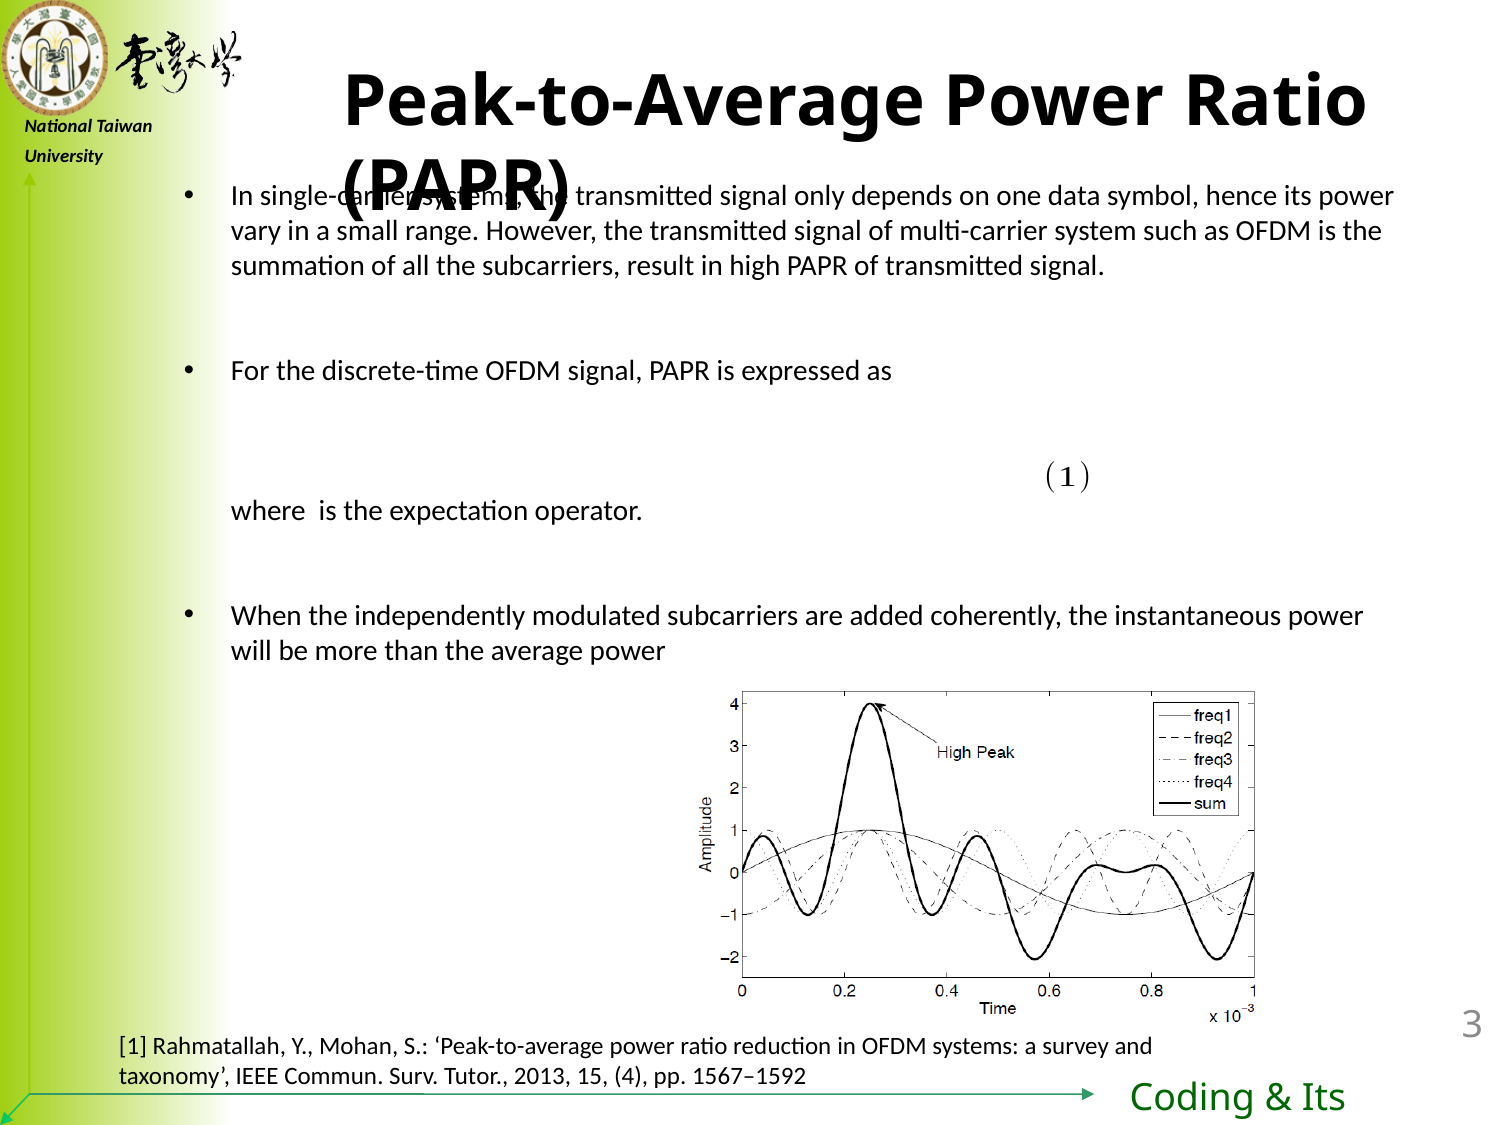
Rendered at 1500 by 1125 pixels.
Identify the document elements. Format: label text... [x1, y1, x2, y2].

picture [0, 0, 247, 117]
picture [695, 679, 1267, 1025]
text_box [1] Rahmatallah, Y., Mohan, S.: ‘Peak-to-average power ratio reduction in OFDM systems: a survey and taxonomy’, IEEE Commun. Surv. Tutor., 2013, 15, (4), pp. 1567–1592 [104, 1021, 1267, 1097]
text_box Peak-to-Average Power Ratio (PAPR) [327, 47, 1500, 232]
